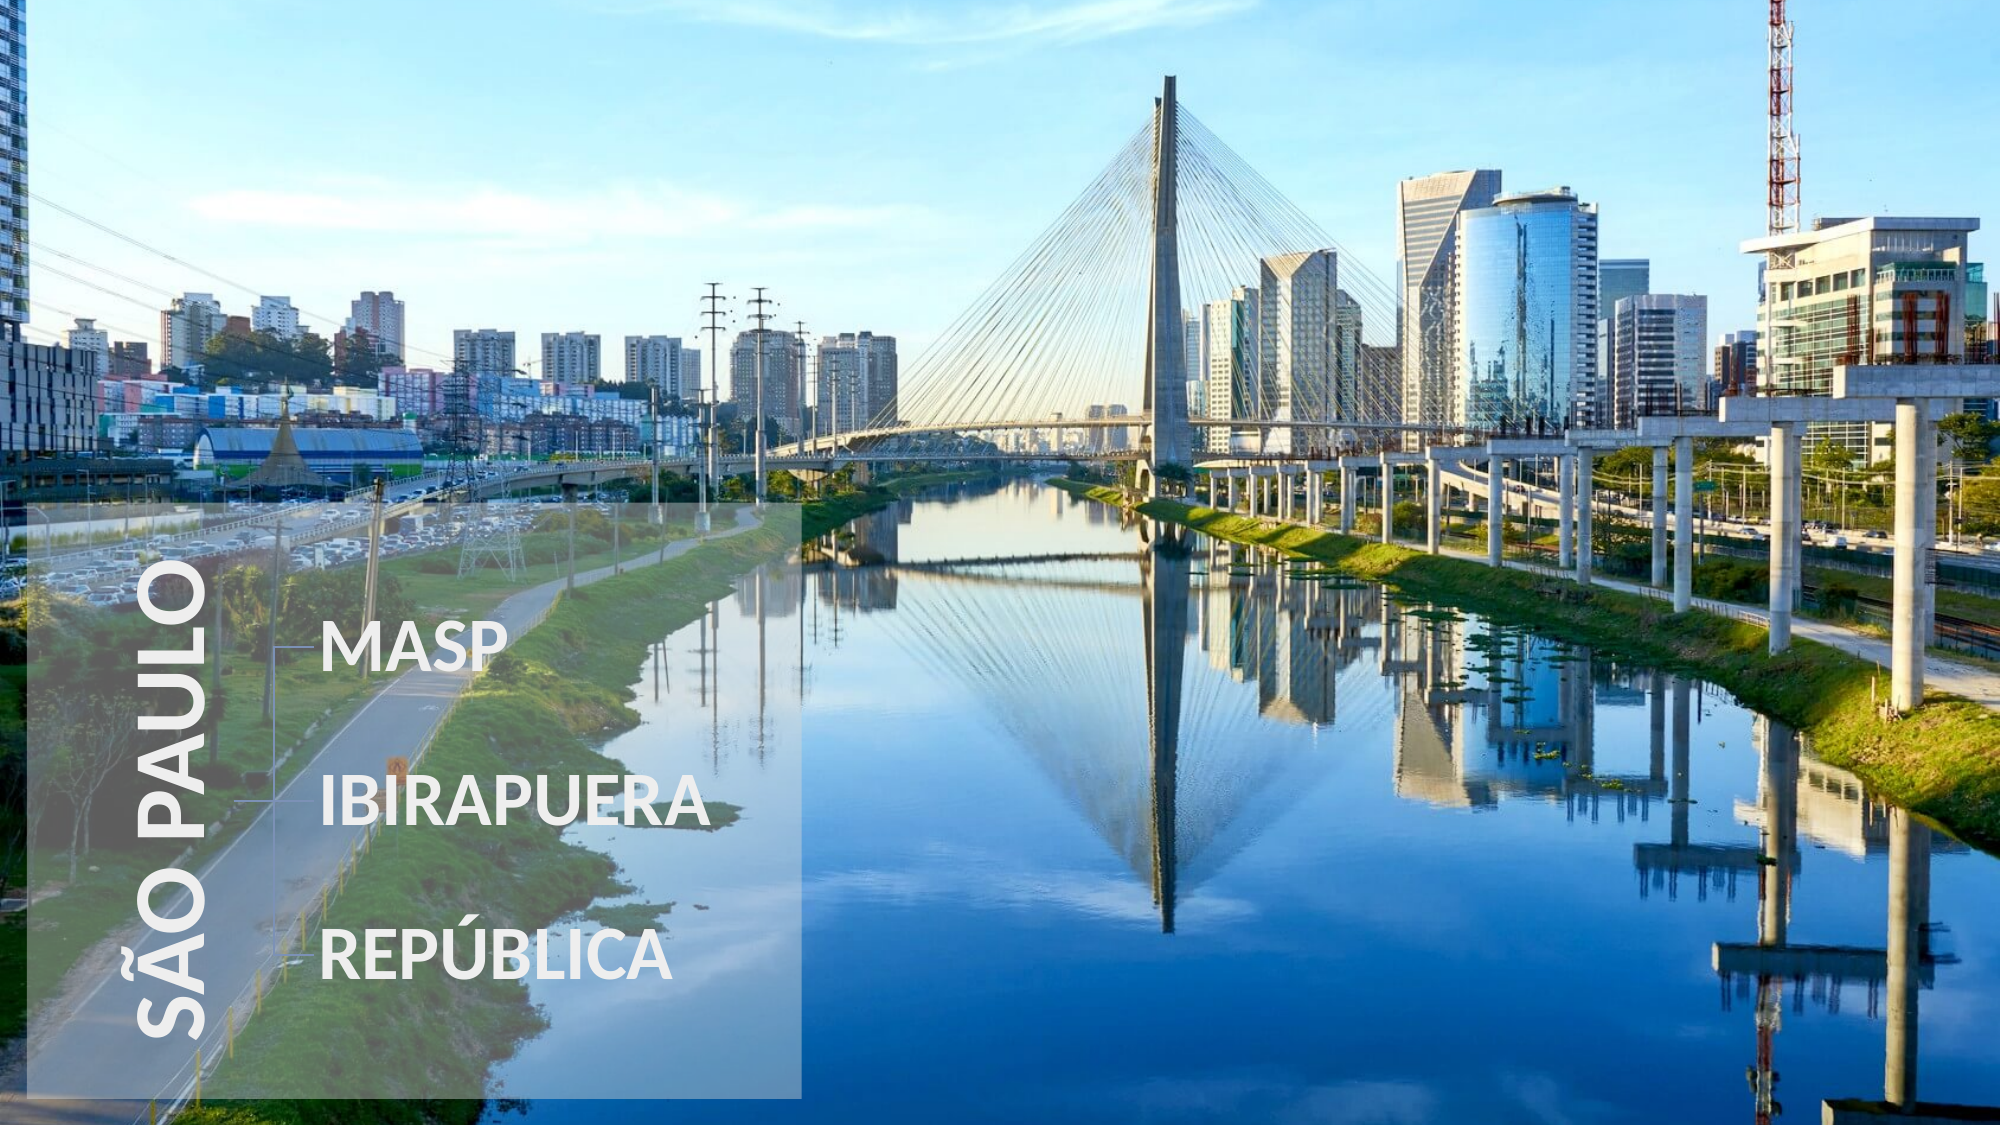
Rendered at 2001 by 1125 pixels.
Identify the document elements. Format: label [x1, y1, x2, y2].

text_box [0, 476, 973, 1125]
picture [0, 0, 2000, 1125]
